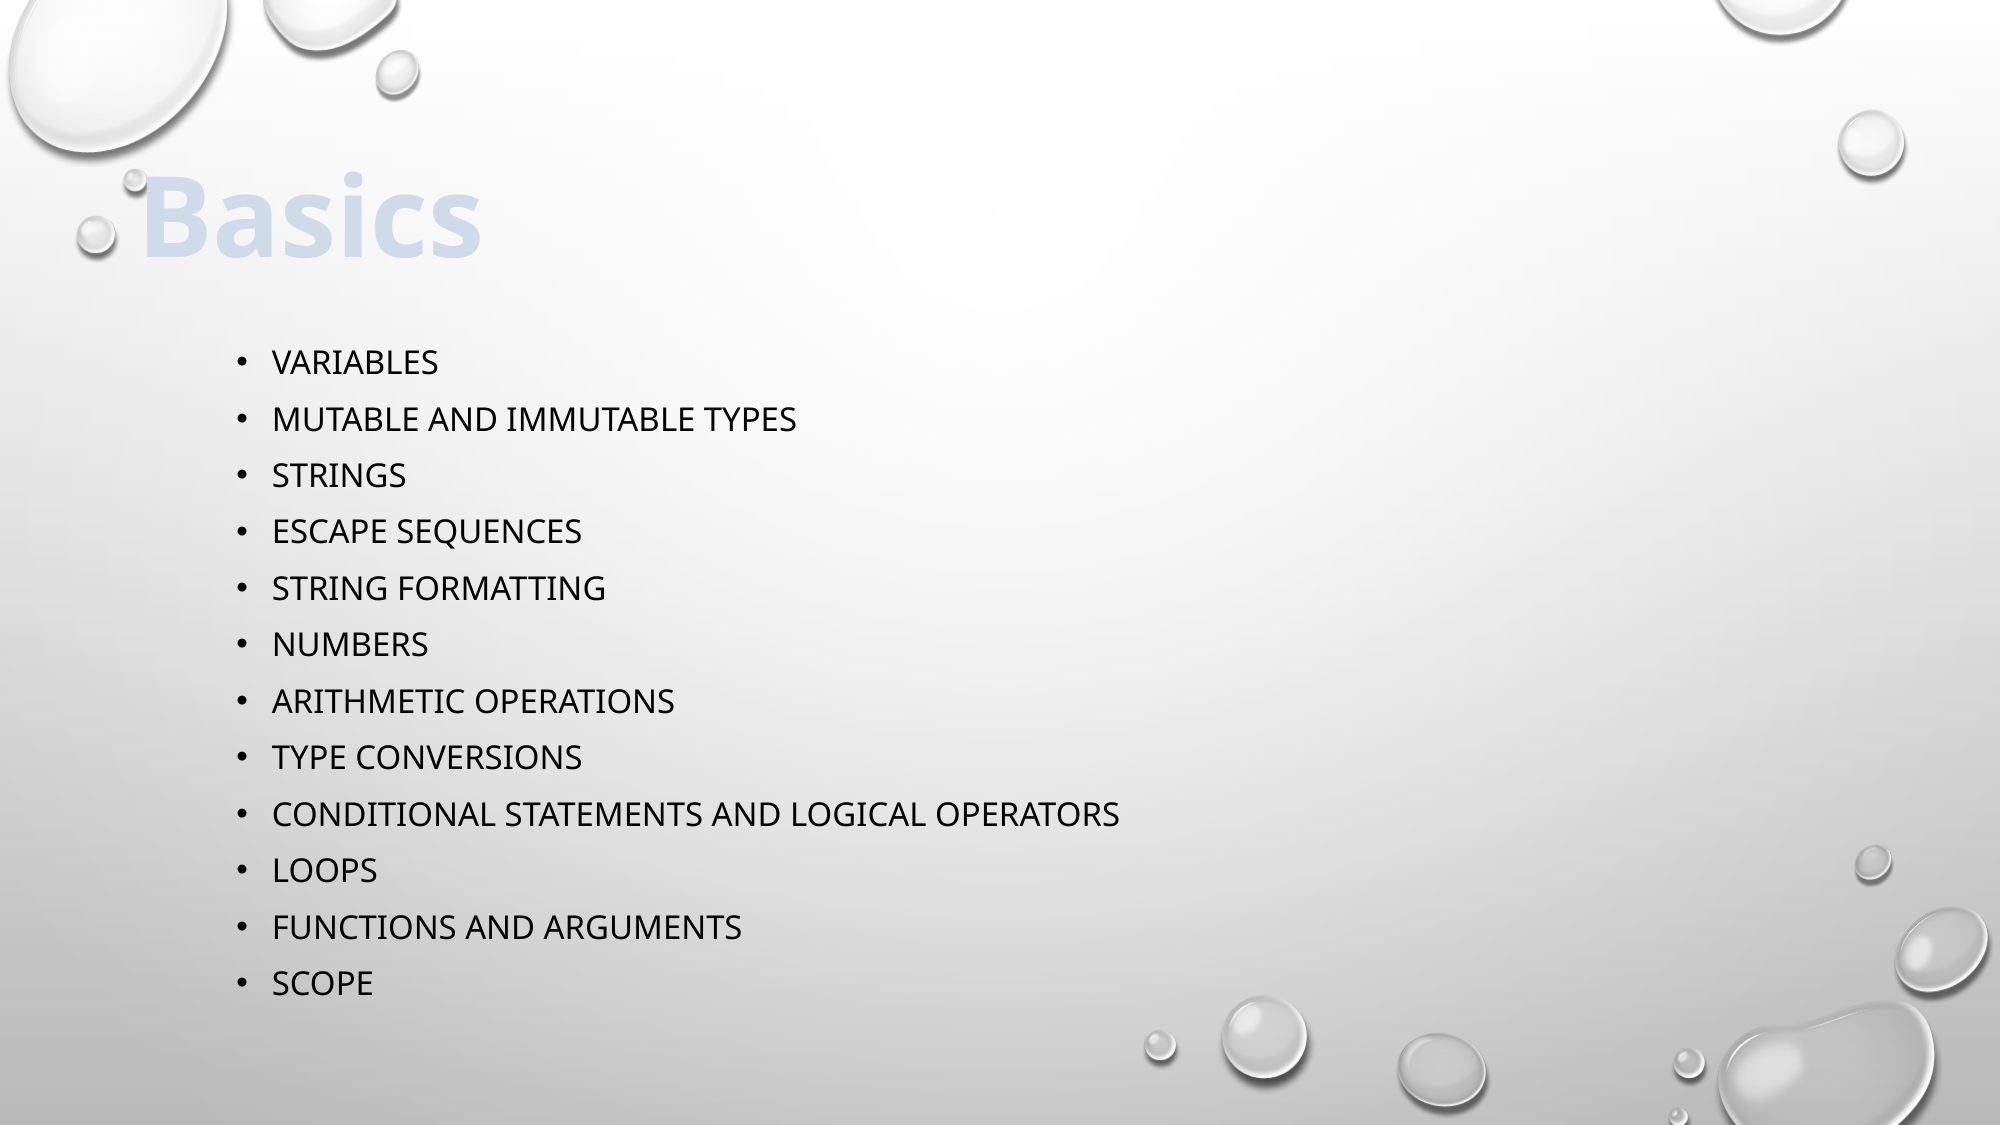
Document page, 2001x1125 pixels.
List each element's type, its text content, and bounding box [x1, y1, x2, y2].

list Variables Mutable and immutable types Strings Escape sequences String formatting Numbers Arithmetic operations Type conversions Conditional statements and logical operators Loops Functions and arguments Scope [149, 326, 1850, 1018]
text_box Basics [122, 137, 500, 288]
picture [0, 0, 2000, 1125]
